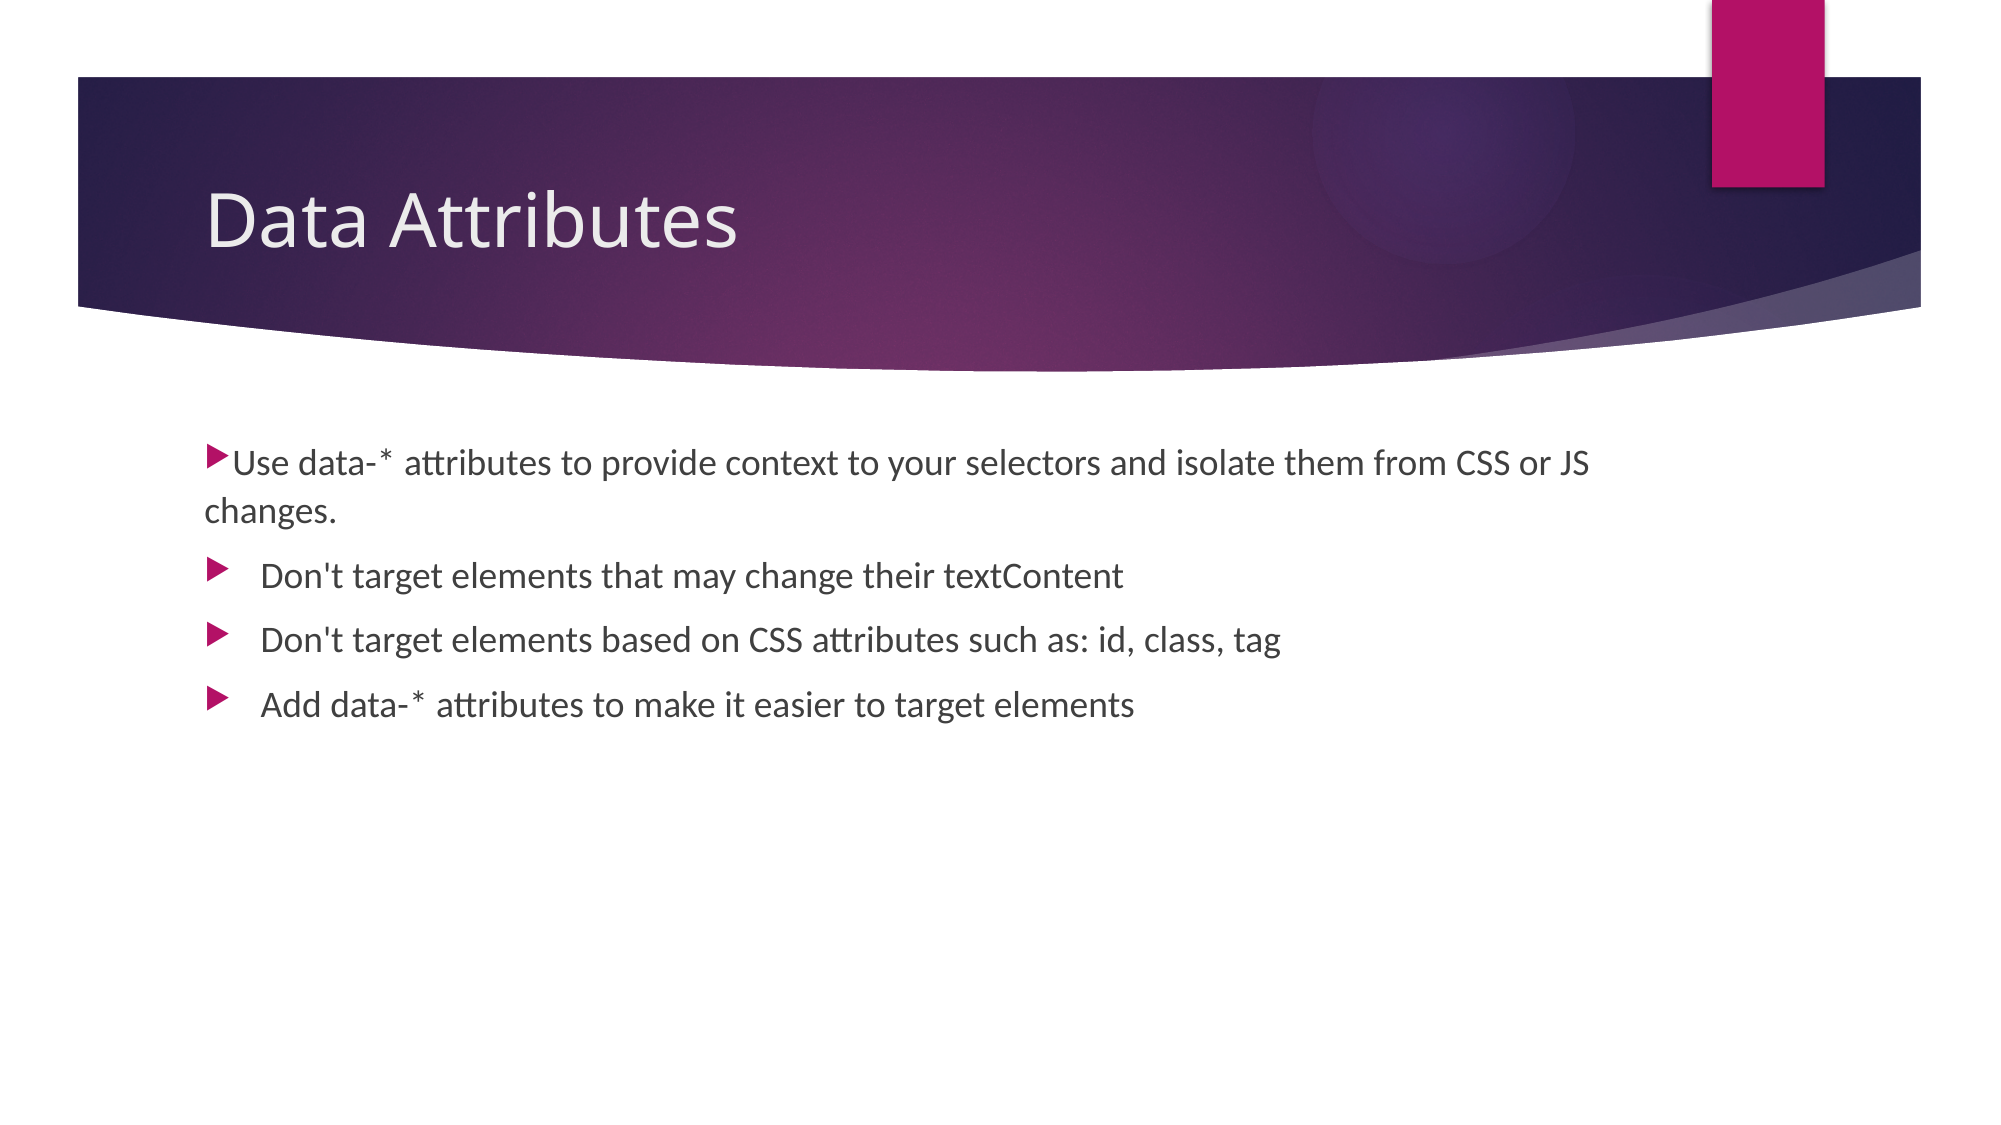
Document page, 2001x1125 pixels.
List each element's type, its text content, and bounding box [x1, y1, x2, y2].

list Use data-* attributes to provide context to your selectors and isolate them from CSS or JS changes. Don't target elements that may change their textContent Don't target elements based on CSS attributes such as: id, class, tag Add data-* attributes to make it easier to target elements [189, 427, 1638, 988]
title Data Attributes [189, 159, 1627, 276]
